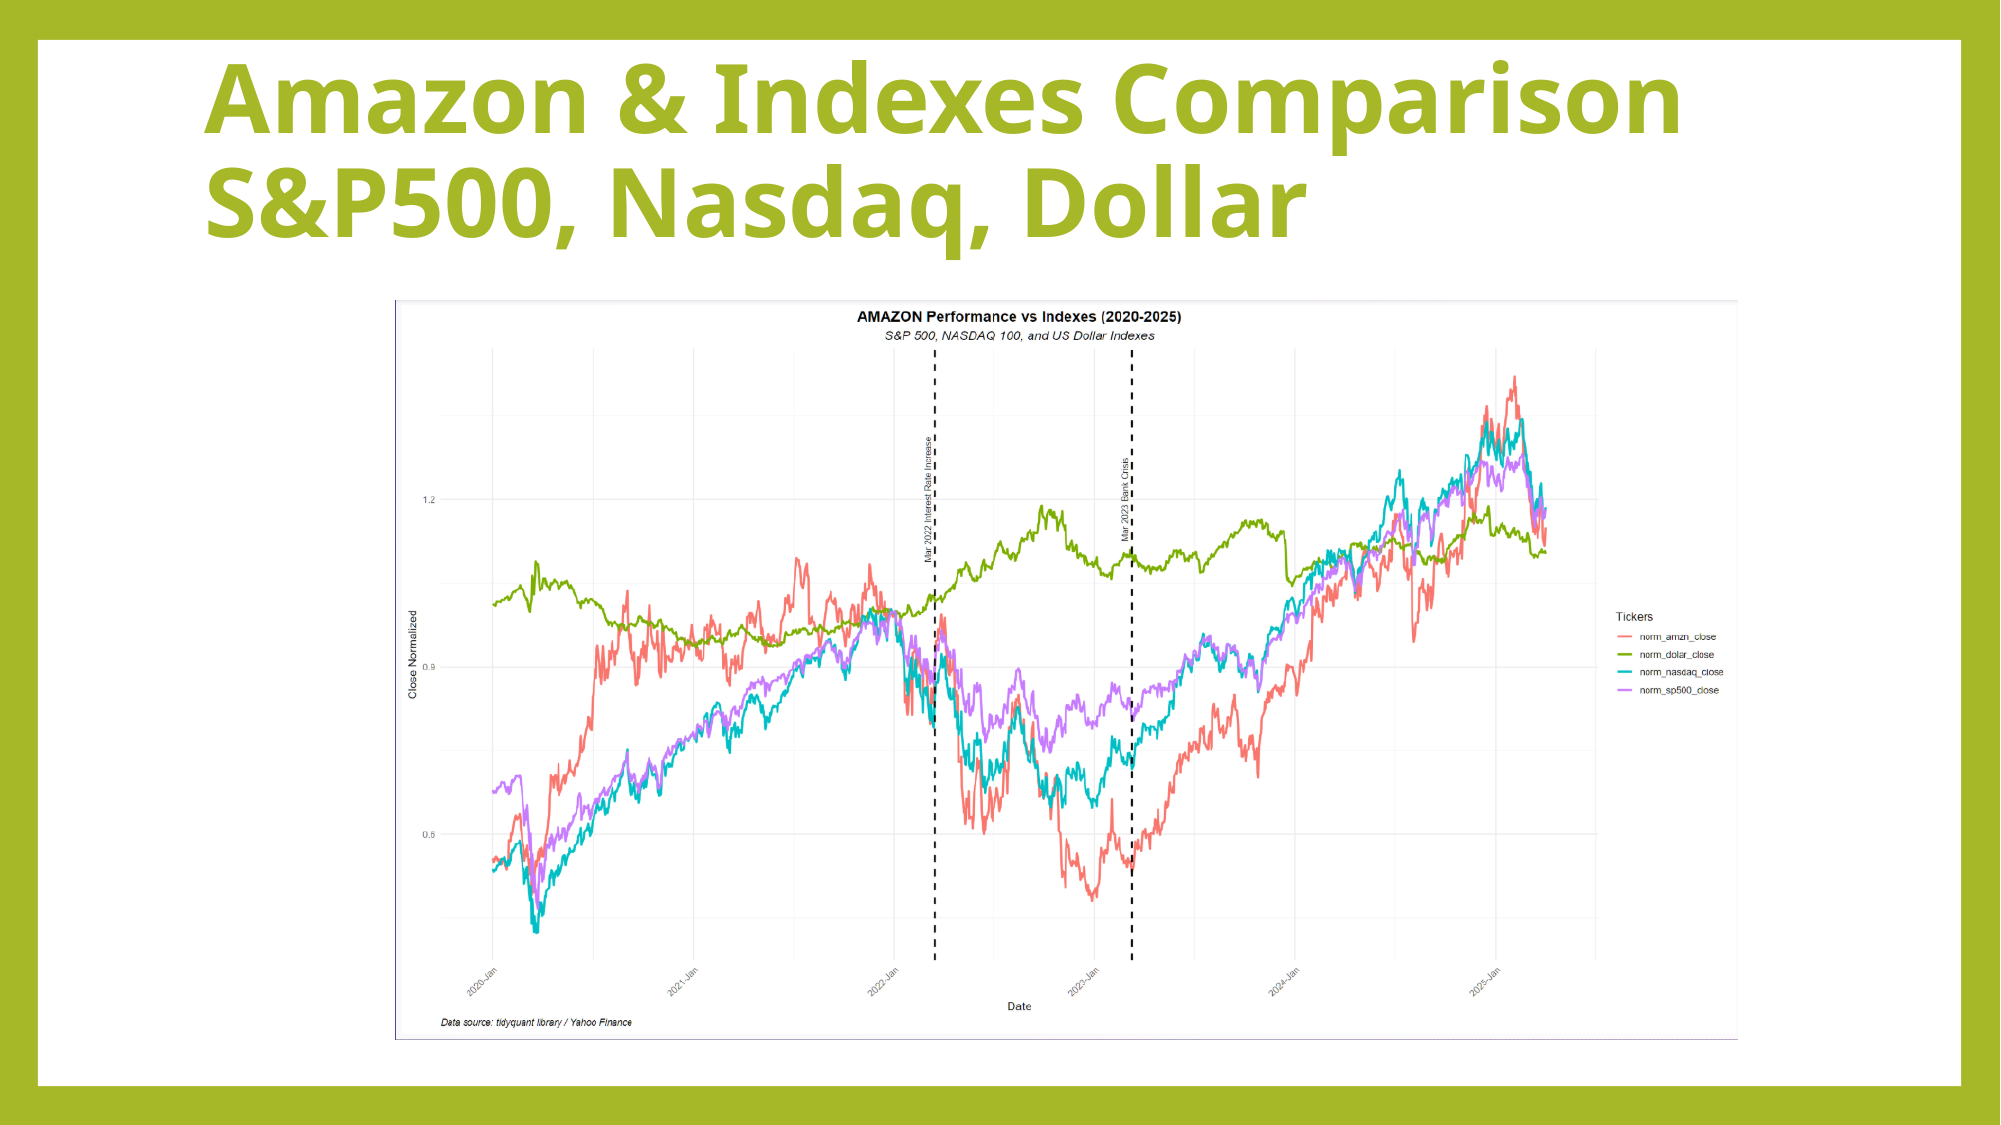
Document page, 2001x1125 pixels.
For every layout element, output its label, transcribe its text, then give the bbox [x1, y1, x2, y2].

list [395, 300, 1738, 1040]
title Amazon & Indexes Comparison S&P500, Nasdaq, Dollar [189, 43, 1810, 266]
